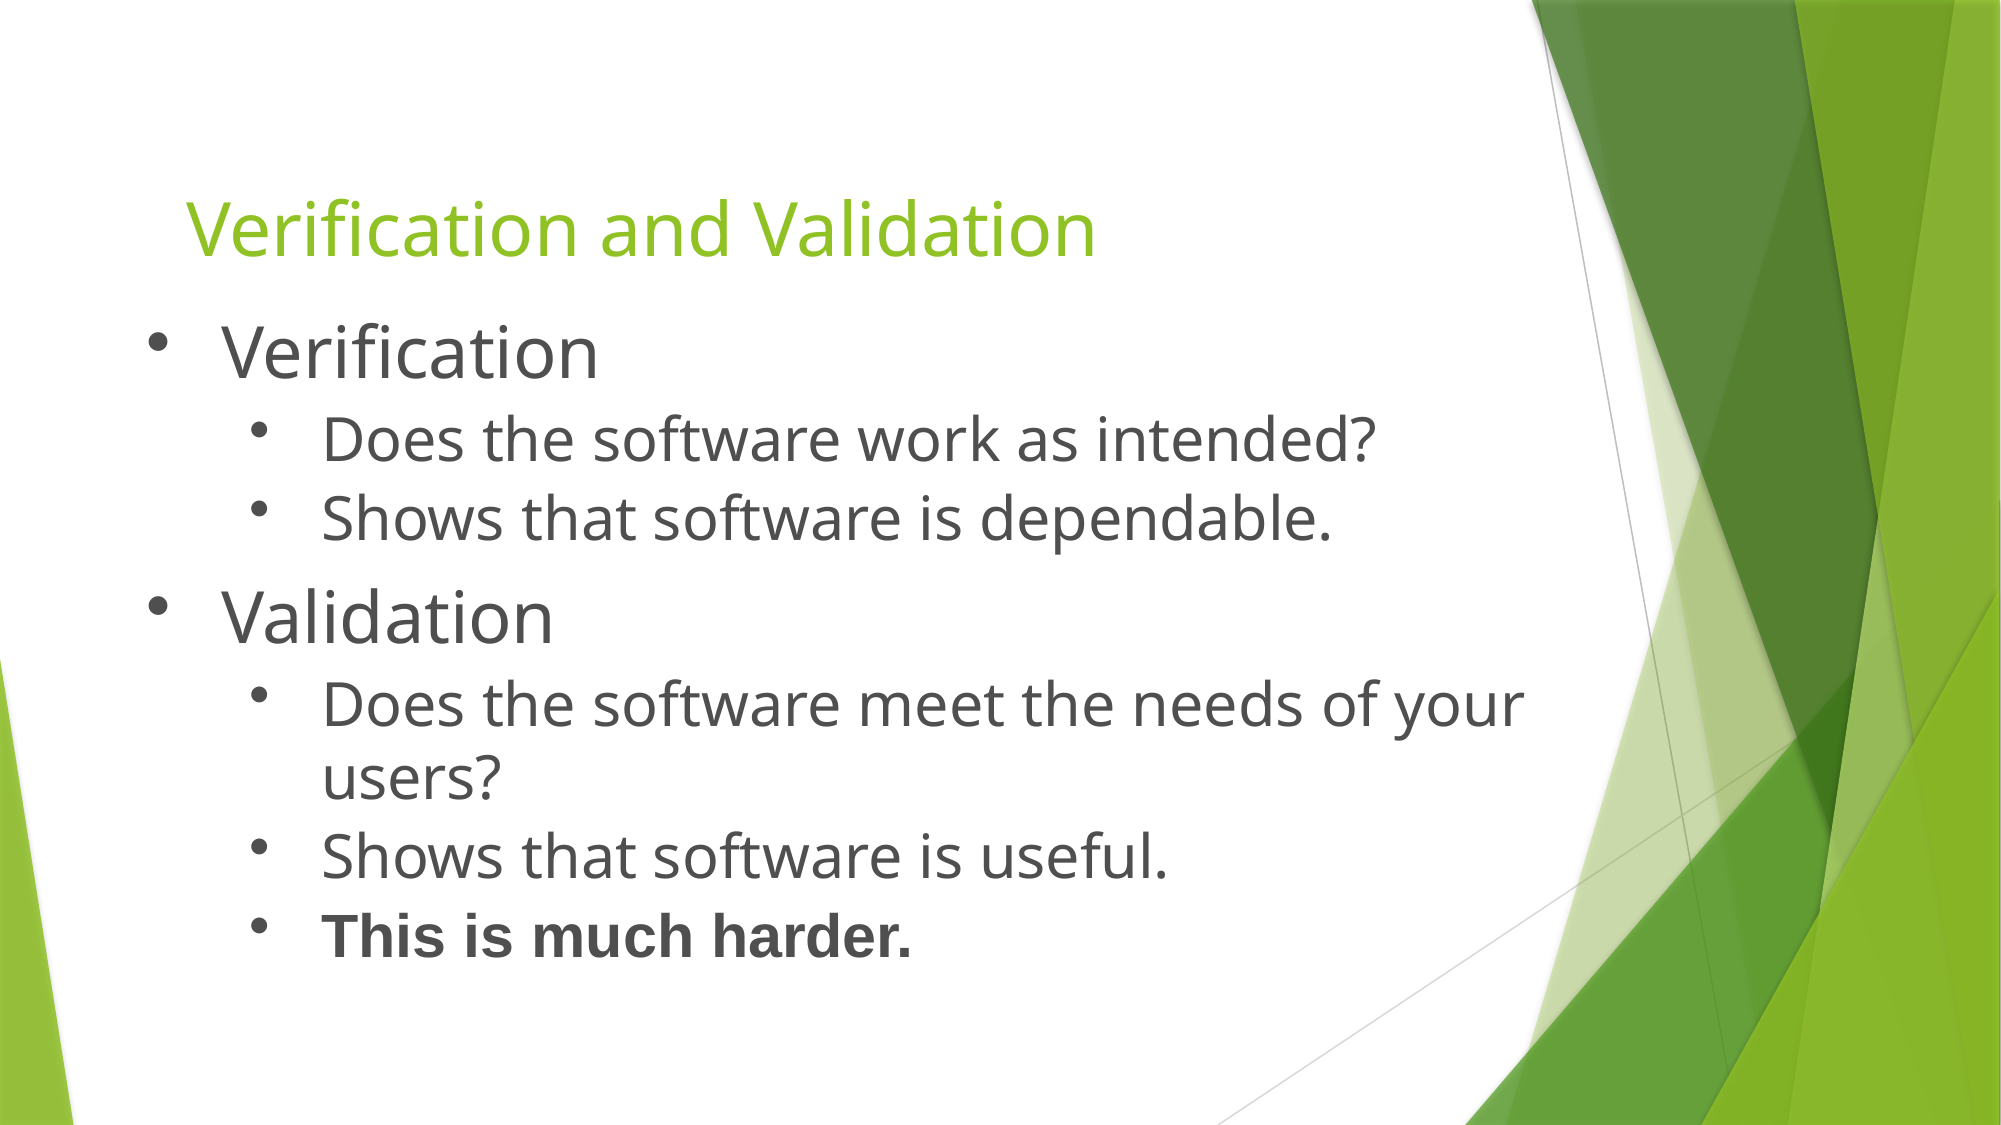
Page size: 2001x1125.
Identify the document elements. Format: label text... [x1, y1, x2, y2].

text_box Verification Does the software work as intended? Shows that software is dependable. Validation Does the software meet the needs of your users? Shows that software is useful. This is much harder. [143, 295, 1659, 971]
title Verification and Validation [183, 129, 2000, 321]
slide_number 23 [1409, 971, 1522, 1125]
